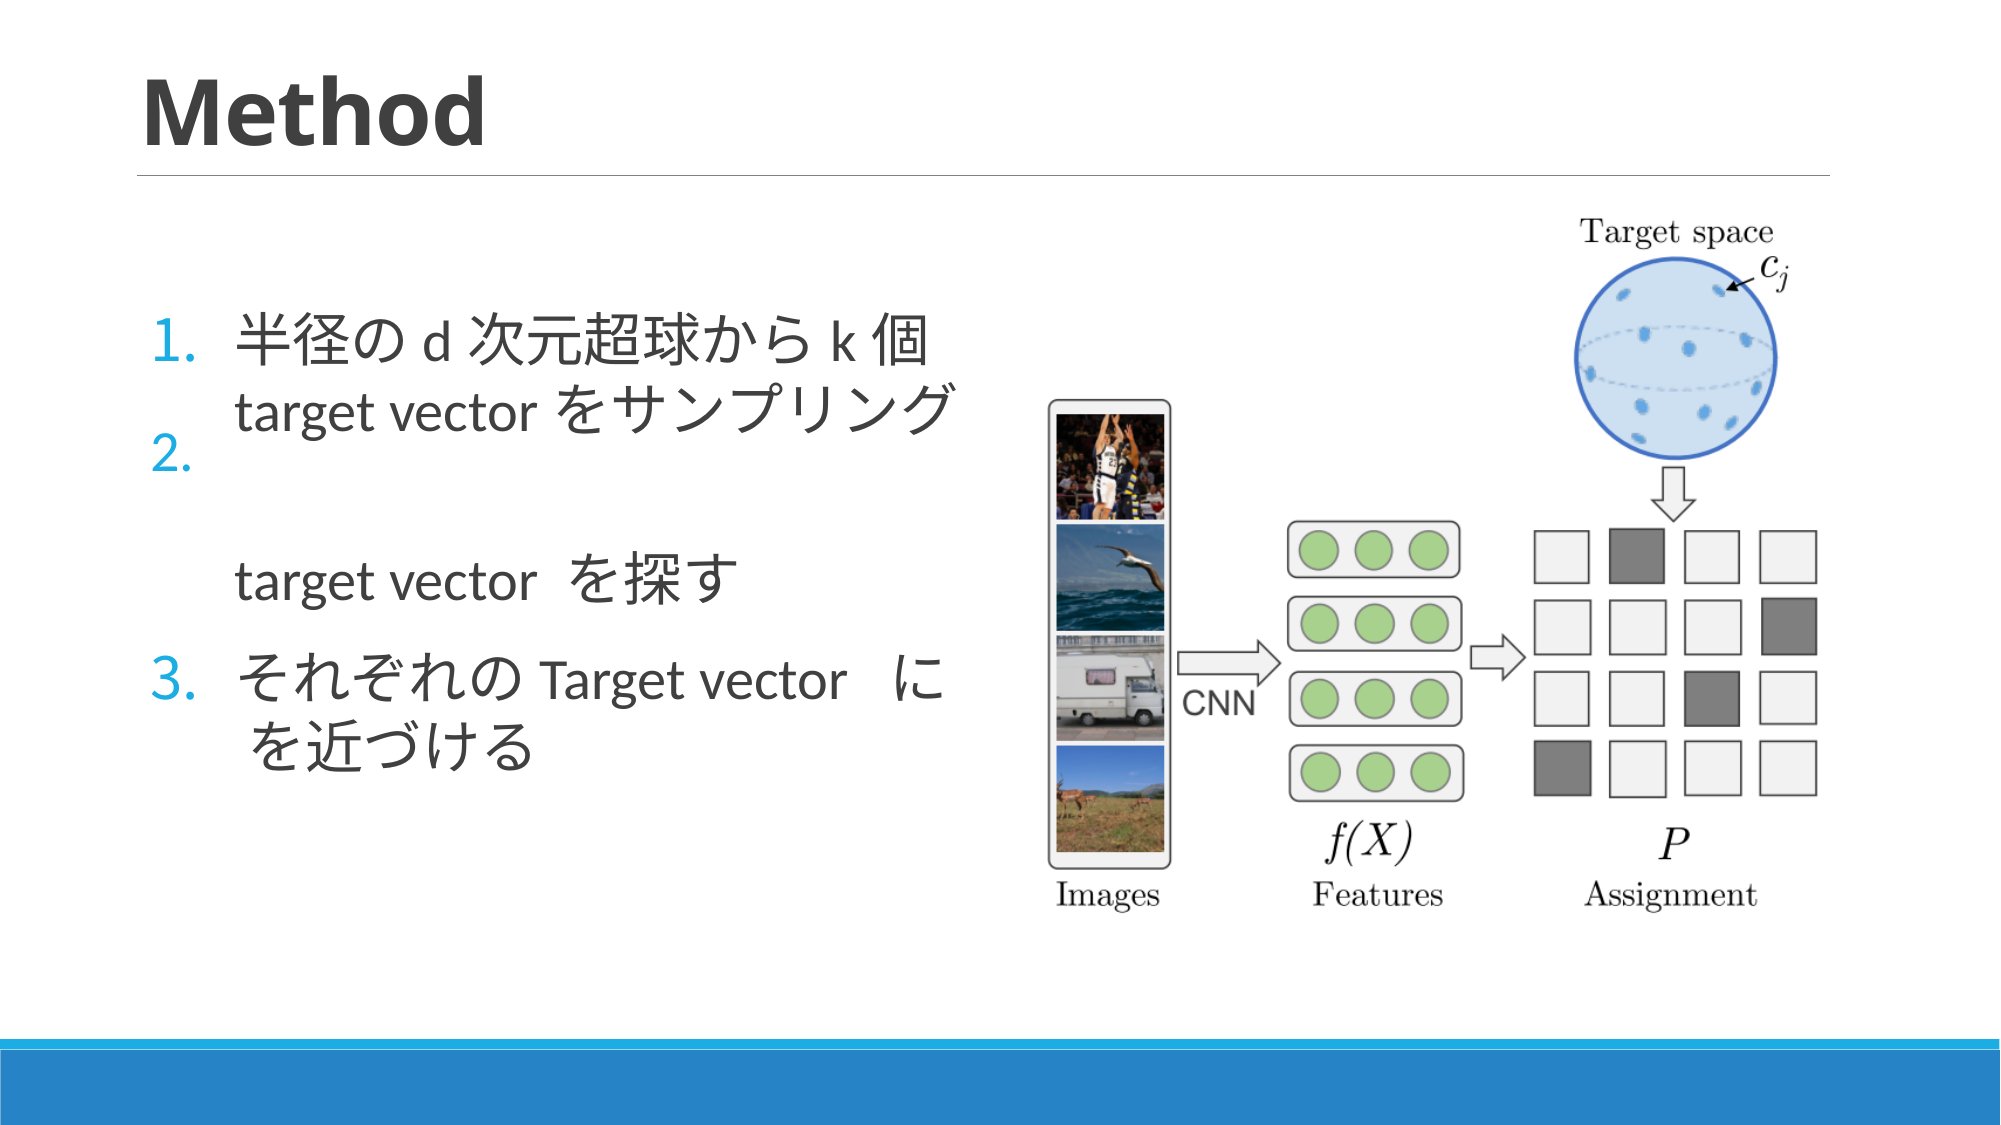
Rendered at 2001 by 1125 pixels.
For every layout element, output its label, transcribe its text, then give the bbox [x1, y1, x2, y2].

title Method [124, 52, 1840, 173]
picture [1018, 207, 1849, 933]
